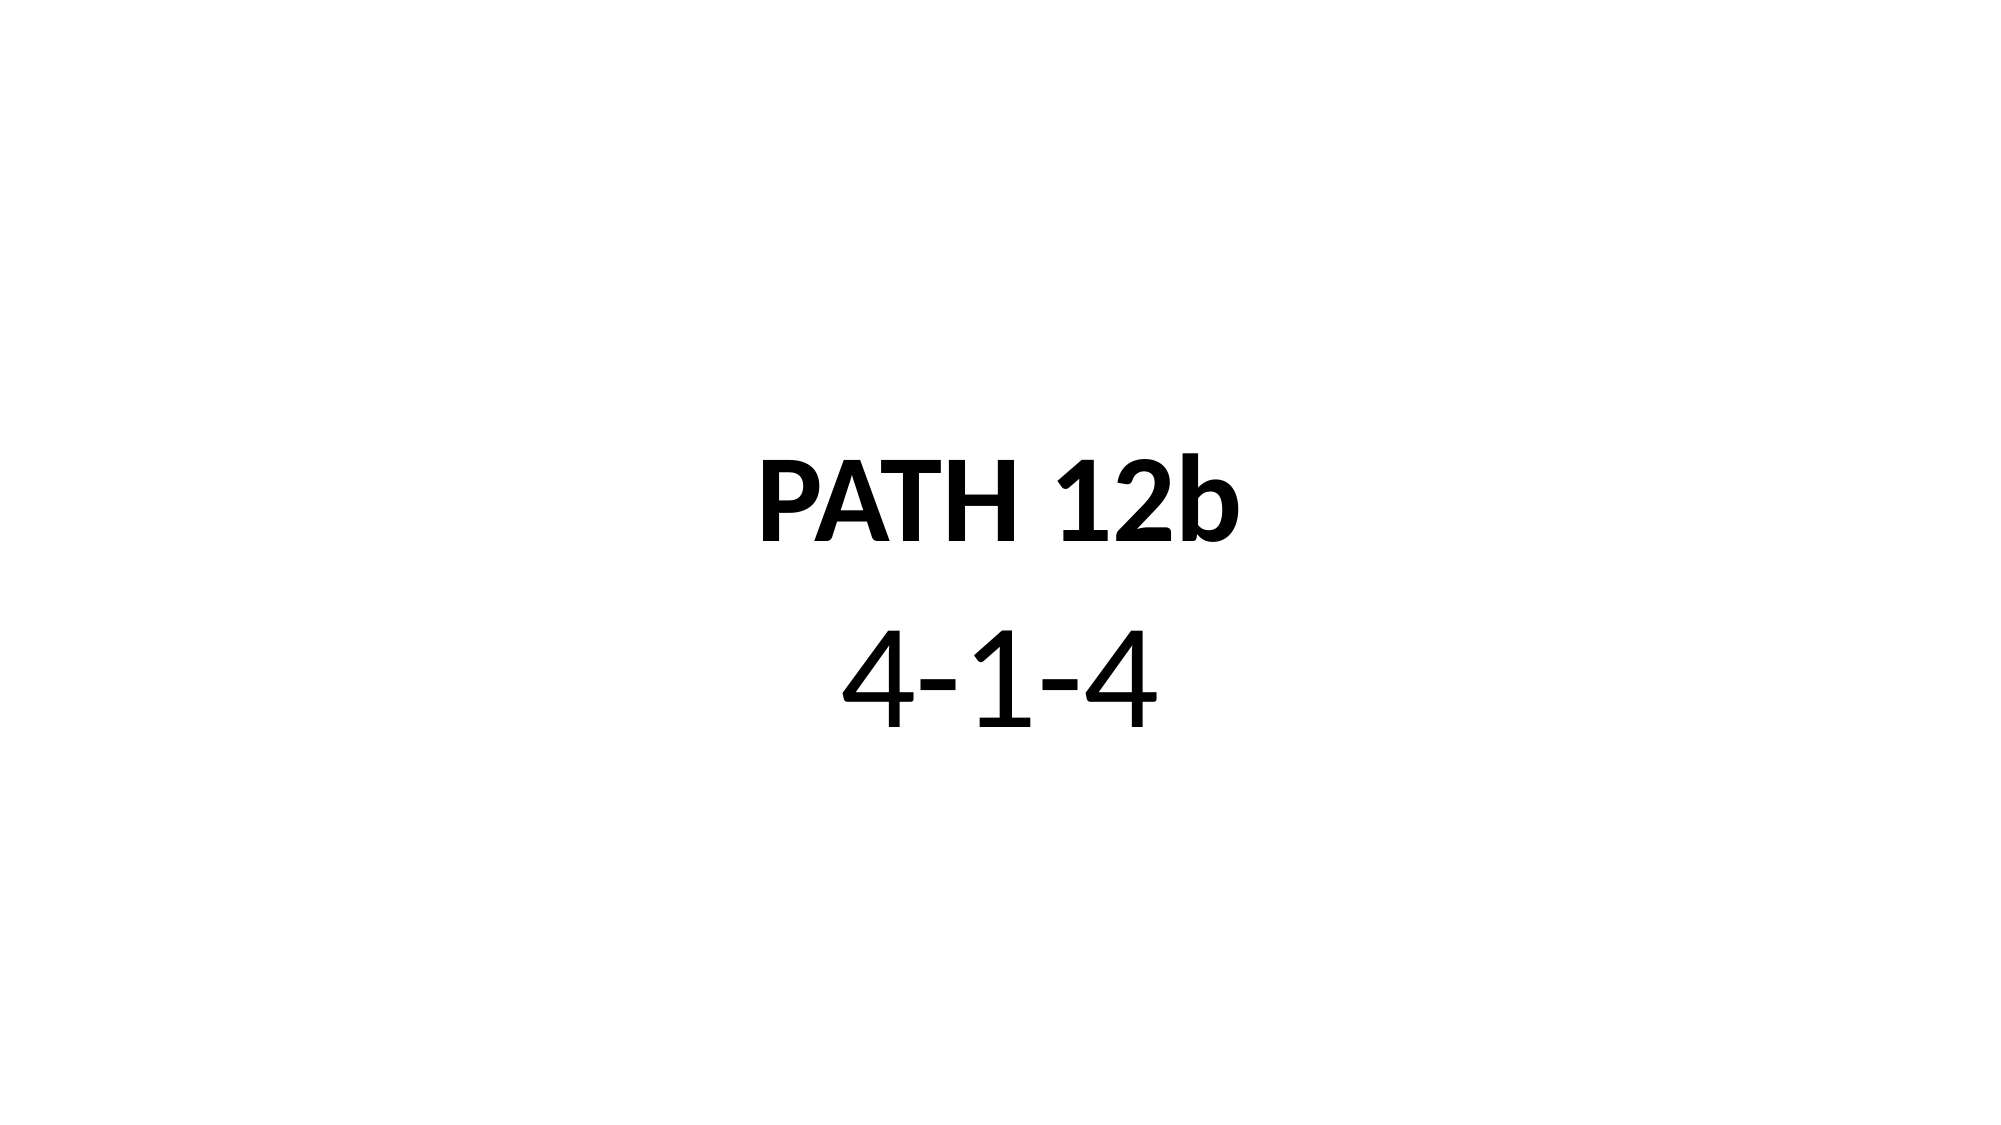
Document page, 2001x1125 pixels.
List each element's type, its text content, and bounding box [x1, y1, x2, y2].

subtitle 4-1-4 [249, 590, 1750, 863]
title PATH 12b [249, 184, 1750, 576]
